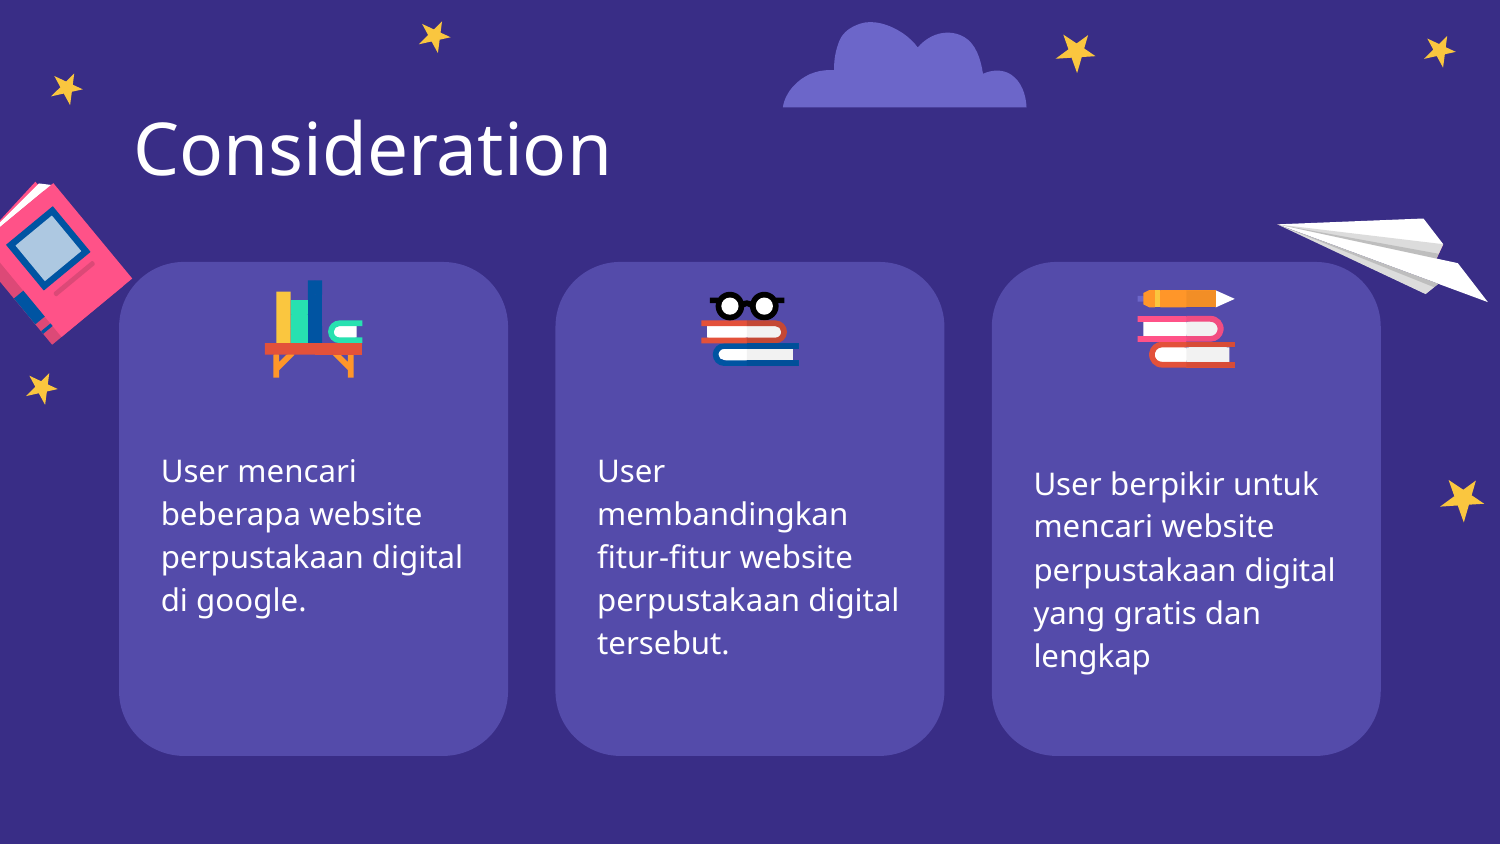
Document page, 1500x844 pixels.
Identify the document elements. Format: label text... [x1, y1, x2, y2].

subtitle User berpikir untuk mencari website perpustakaan digital yang gratis dan lengkap [1018, 443, 1355, 666]
title Consideration [118, 87, 1382, 182]
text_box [264, 279, 363, 378]
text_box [0, 181, 133, 345]
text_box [701, 291, 799, 367]
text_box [1279, 218, 1486, 309]
text_box [119, 261, 509, 756]
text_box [1137, 289, 1236, 368]
text_box [991, 261, 1381, 756]
text_box [555, 261, 945, 756]
subtitle User mencari beberapa website perpustakaan digital di google. [145, 430, 482, 654]
subtitle User membandingkan fitur-fitur website perpustakaan digital tersebut. [582, 430, 918, 654]
